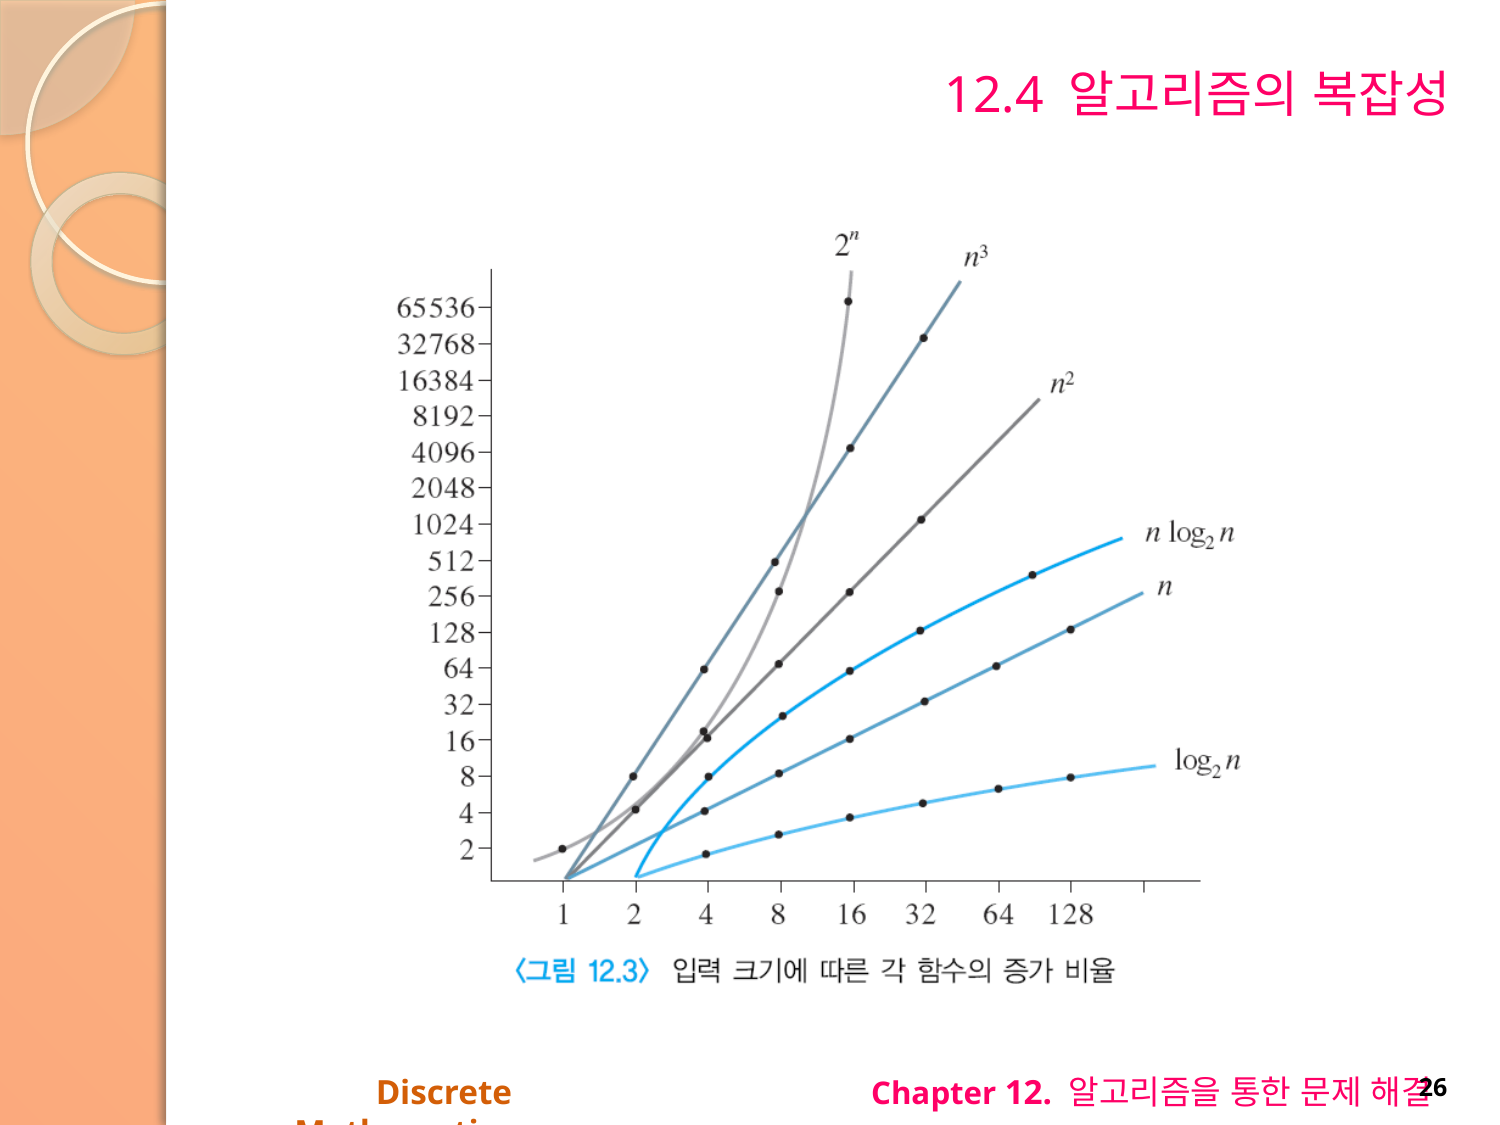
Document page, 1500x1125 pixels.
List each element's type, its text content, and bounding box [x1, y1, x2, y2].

picture [324, 196, 1376, 1012]
text_box Discrete Mathematics [172, 1063, 528, 1125]
title 12.4 알고리즘의 복잡성 [235, 45, 1466, 141]
text_box Chapter 12. 알고리즘을 통한 문제 해결 [856, 1063, 1478, 1119]
slide_number 26 [1382, 1071, 1484, 1114]
